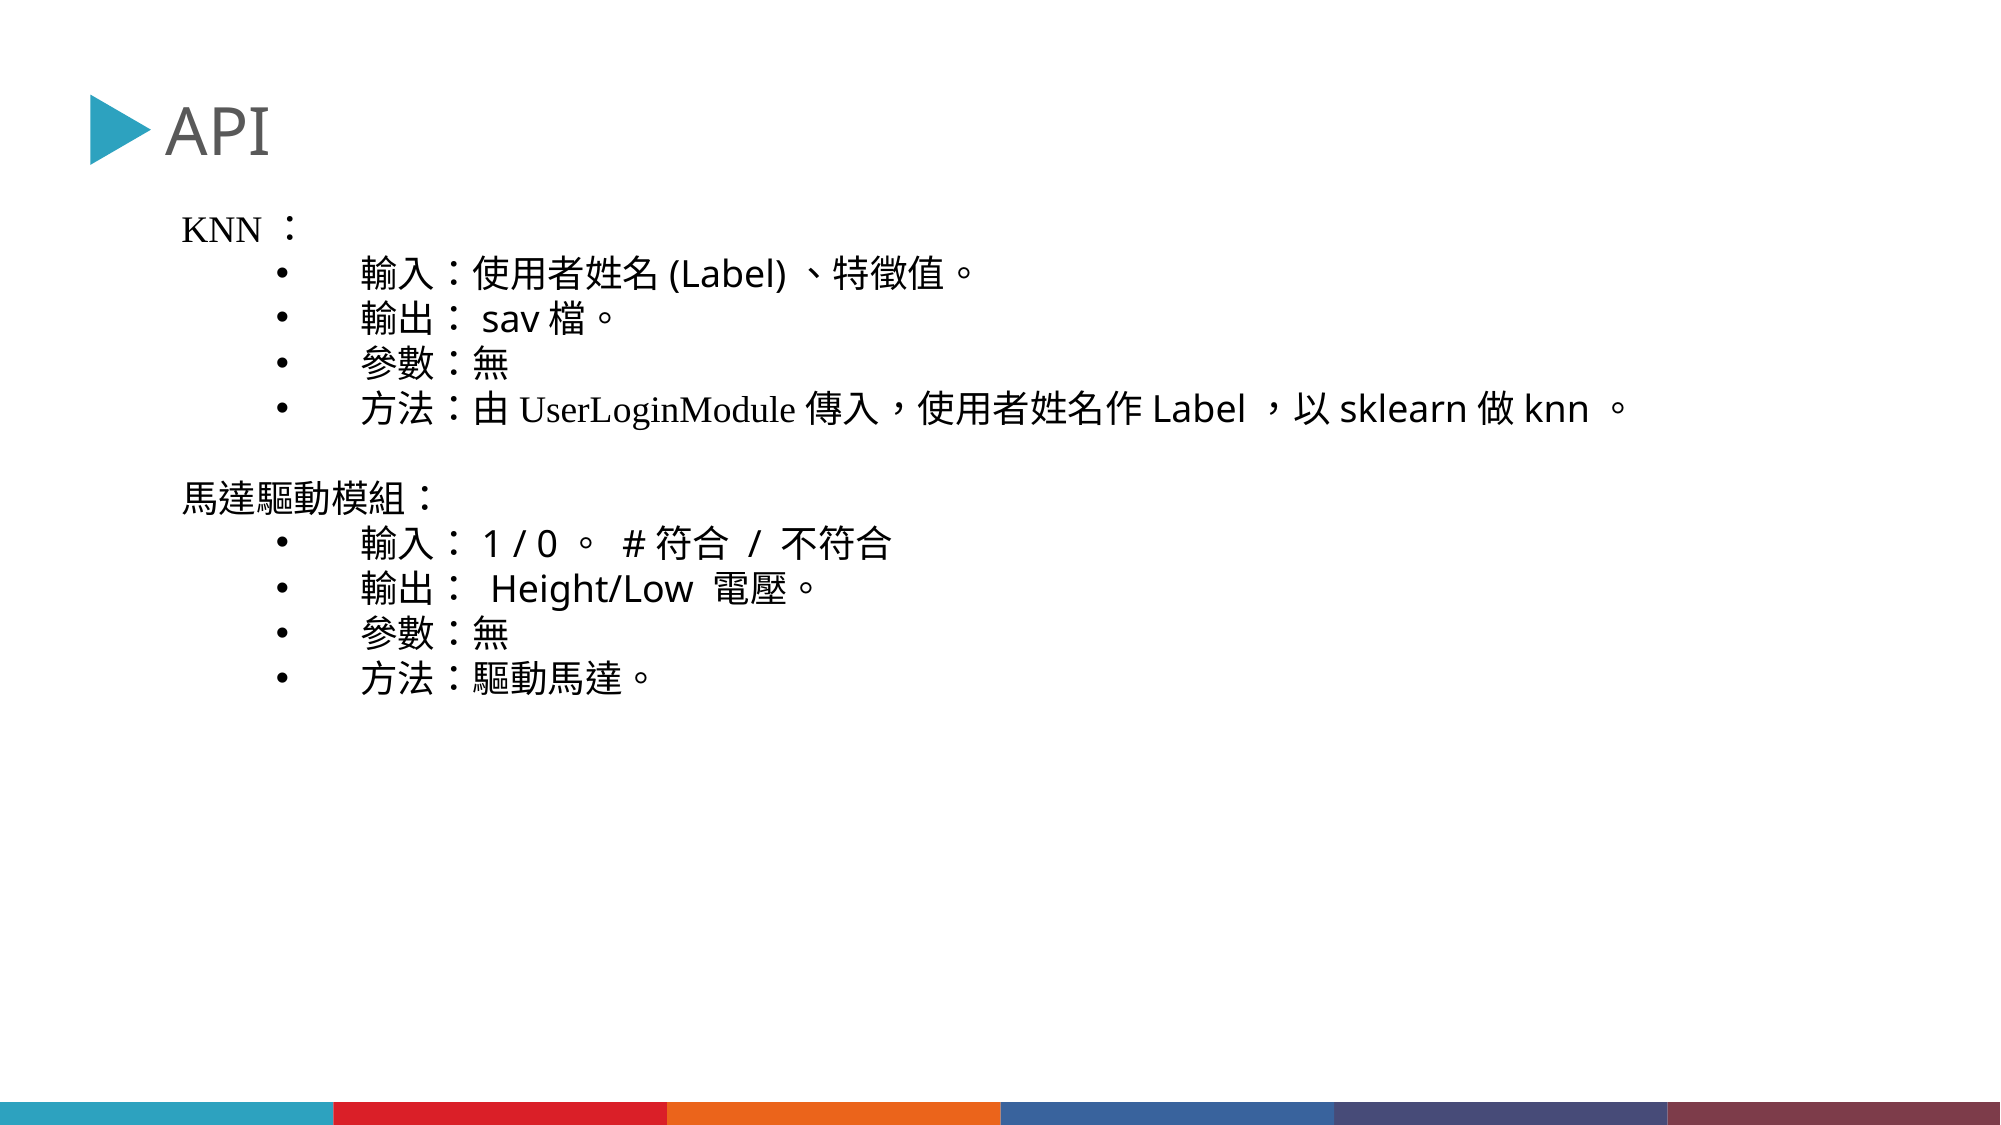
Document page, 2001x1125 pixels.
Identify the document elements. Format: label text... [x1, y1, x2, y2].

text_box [0, 1101, 2000, 1125]
text_box [89, 92, 154, 167]
text_box API [150, 81, 928, 177]
text_box KNN： 輸入：使用者姓名(Label)、特徵值。 輸出：sav檔。 參數：無 方法：由UserLoginModule傳入，使用者姓名作Label，以sklearn做knn。 馬達驅動模組： 輸入：1 / 0。 #符合 / 不符合 輸出： Height/Low 電壓。 參數：無 方法：驅動馬達。 [166, 197, 1873, 707]
